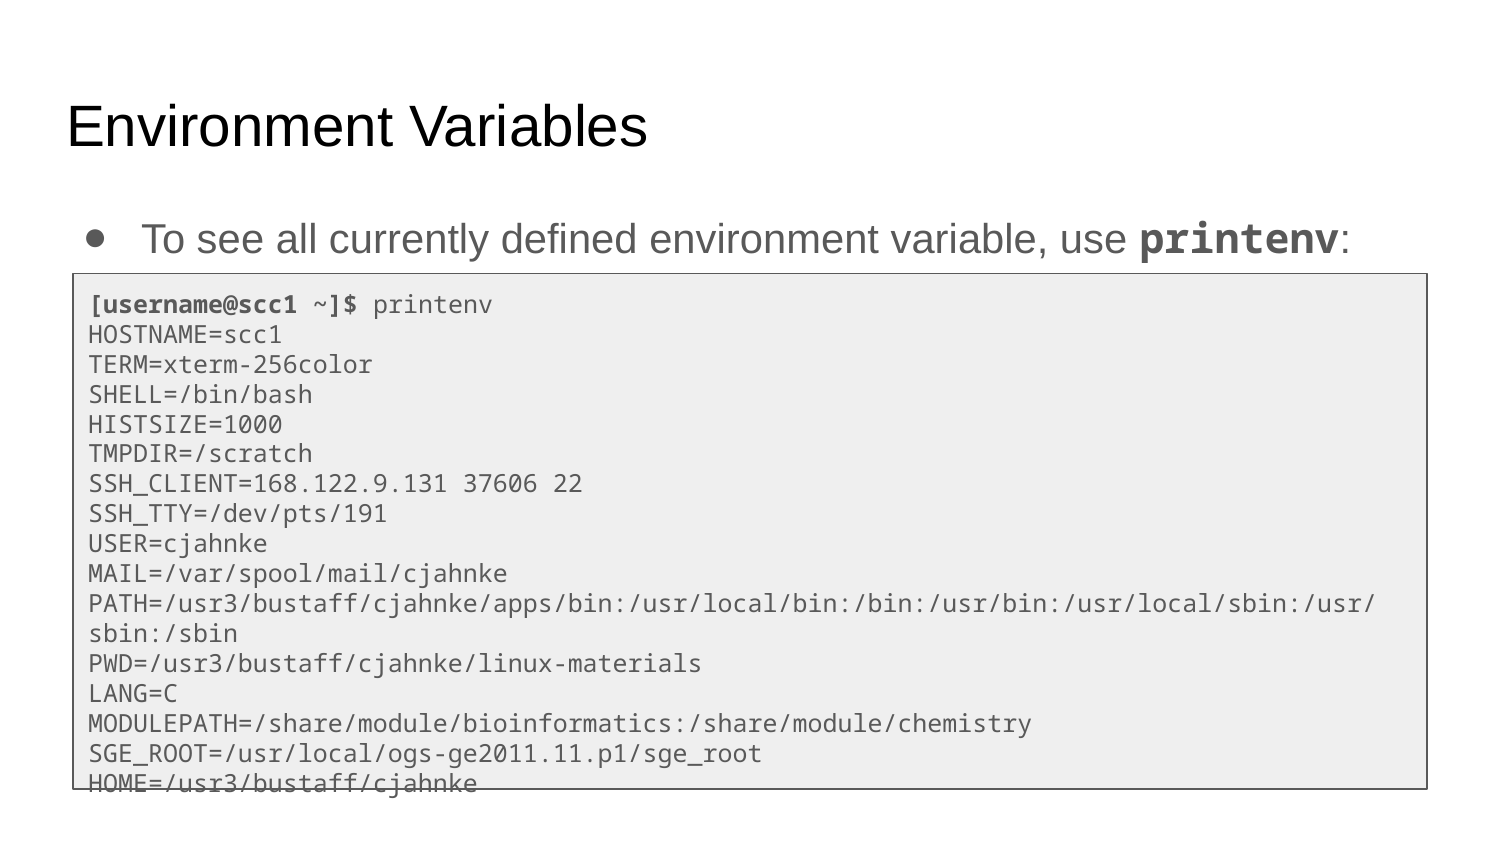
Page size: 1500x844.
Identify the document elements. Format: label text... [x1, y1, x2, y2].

title Environment Variables [51, 72, 1449, 167]
text_box [username@scc1 ~]$ printenv HOSTNAME=scc1 TERM=xterm-256color SHELL=/bin/bash HISTSIZE=1000 TMPDIR=/scratch SSH_CLIENT=168.122.9.131 37606 22 SSH_TTY=/dev/pts/191 USER=cjahnke MAIL=/var/spool/mail/cjahnke PATH=/usr3/bustaff/cjahnke/apps/bin:/usr/local/bin:/bin:/usr/bin:/usr/local/sbin:/usr/sbin:/sbin PWD=/usr3/bustaff/cjahnke/linux-materials LANG=C MODULEPATH=/share/module/bioinformatics:/share/module/chemistry SGE_ROOT=/usr/local/ogs-ge2011.11.p1/sge_root HOME=/usr3/bustaff/cjahnke [73, 273, 1427, 790]
list To see all currently defined environment variable, use printenv: [51, 189, 1449, 750]
